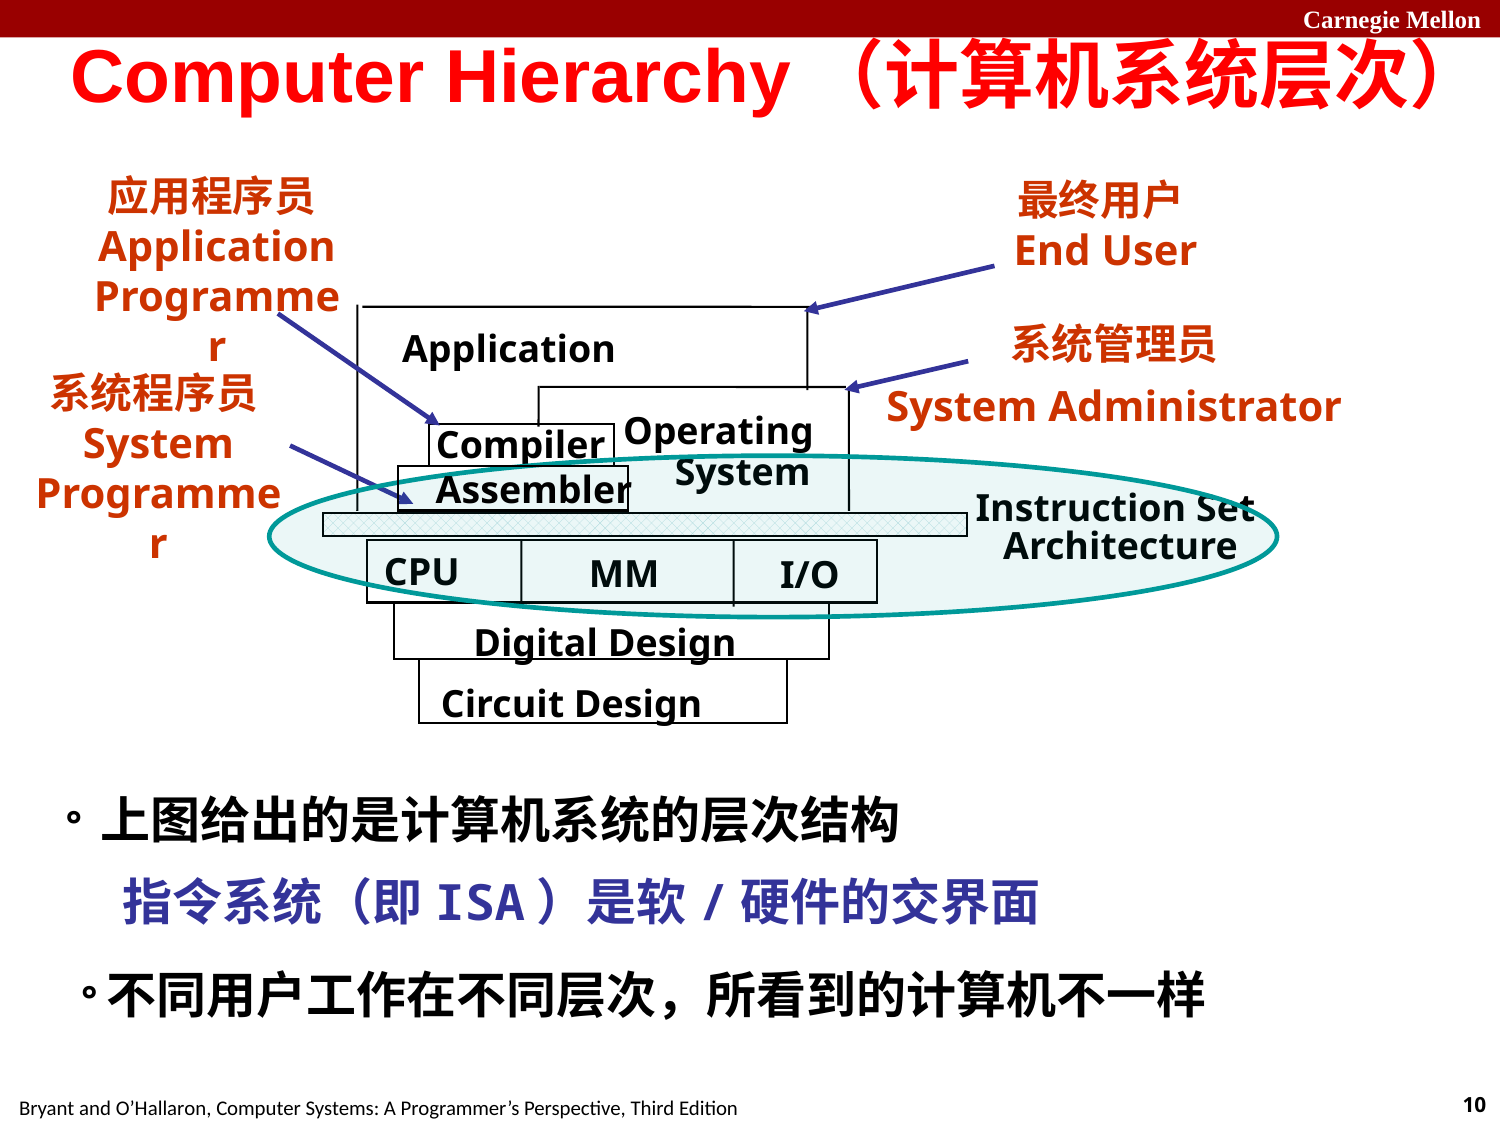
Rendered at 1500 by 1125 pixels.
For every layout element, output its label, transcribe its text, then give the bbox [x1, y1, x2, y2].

text_box [423, 724, 429, 758]
text_box Application [391, 320, 627, 375]
text_box Compiler [539, 415, 612, 423]
text_box System [664, 443, 822, 457]
text_box °不同用户工作在不同层次，所看到的计算机不一样 [70, 968, 1371, 1028]
text_box Assembler [421, 460, 647, 515]
text_box [428, 423, 615, 460]
text_box Instruction Set Architecture [1229, 554, 1266, 572]
text_box 系统程序员System Programmer [18, 359, 299, 575]
text_box 应用程序员Application Programmer [69, 162, 365, 377]
text_box [365, 373, 440, 426]
text_box [398, 466, 629, 511]
text_box Circuit Design [430, 724, 714, 729]
text_box Computer Hierarchy（计算机系统层次） [54, 23, 1500, 122]
text_box [393, 602, 830, 659]
text_box [269, 455, 1278, 618]
text_box Compiler [435, 415, 538, 423]
text_box [418, 658, 788, 724]
text_box 最终用户End User [976, 166, 1235, 281]
text_box [366, 585, 470, 603]
text_box ° 上图给出的是计算机系统的层次结构 指令系统（即ISA）是软/硬件的交界面 [55, 772, 1436, 935]
text_box Instruction Set Architecture [1172, 486, 1266, 518]
text_box [803, 270, 976, 315]
text_box Operating [612, 401, 825, 456]
text_box [844, 380, 860, 394]
text_box 系统管理员 System Administrator [860, 310, 1369, 438]
